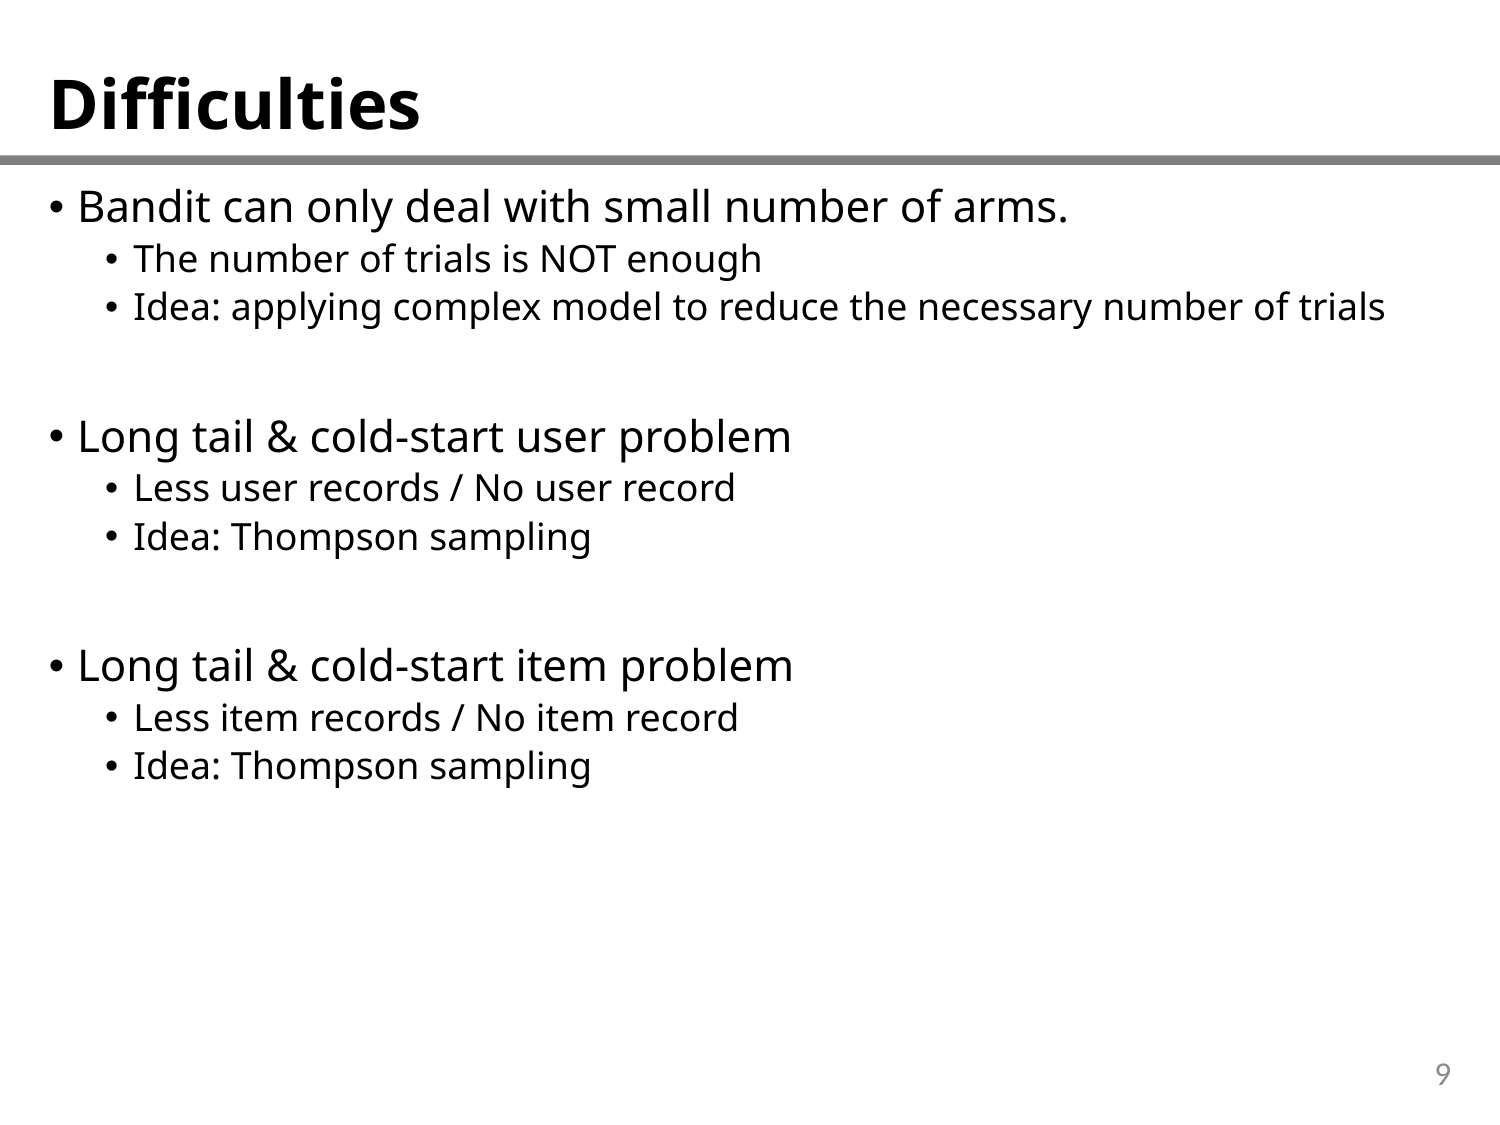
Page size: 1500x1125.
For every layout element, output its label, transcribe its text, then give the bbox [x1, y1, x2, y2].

slide_number 9 [1128, 1042, 1466, 1103]
title Difficulties [33, 59, 1470, 156]
list Bandit can only deal with small number of arms. The number of trials is NOT enough Idea: applying complex model to reduce the necessary number of trials Long tail & cold-start user problem Less user records / No user record Idea: Thompson sampling Long tail & cold-start item problem Less item records / No item record Idea: Thompson sampling [33, 177, 1470, 1014]
